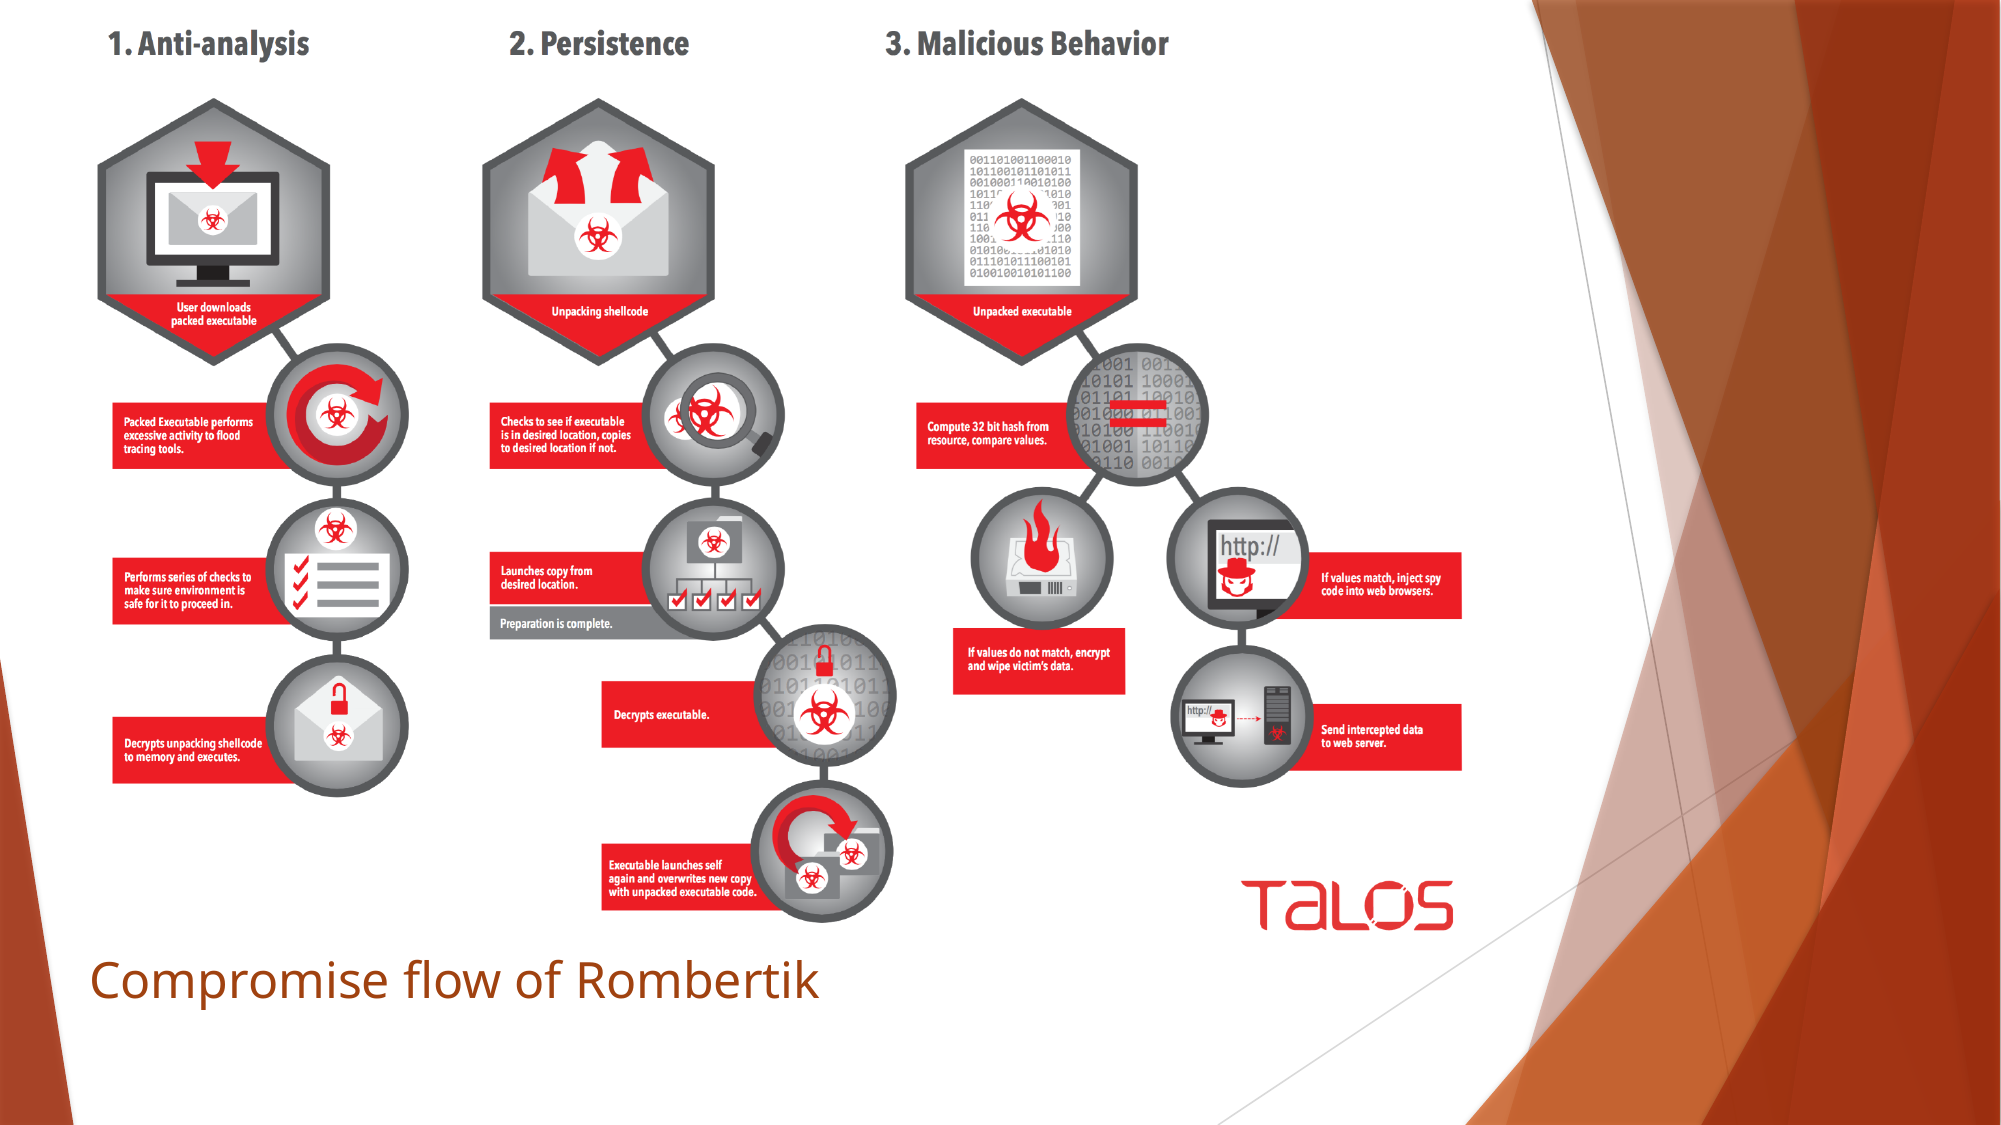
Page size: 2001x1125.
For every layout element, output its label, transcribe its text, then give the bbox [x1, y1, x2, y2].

picture [73, 0, 1464, 942]
text_box Compromise flow of Rombertik [74, 948, 949, 1016]
